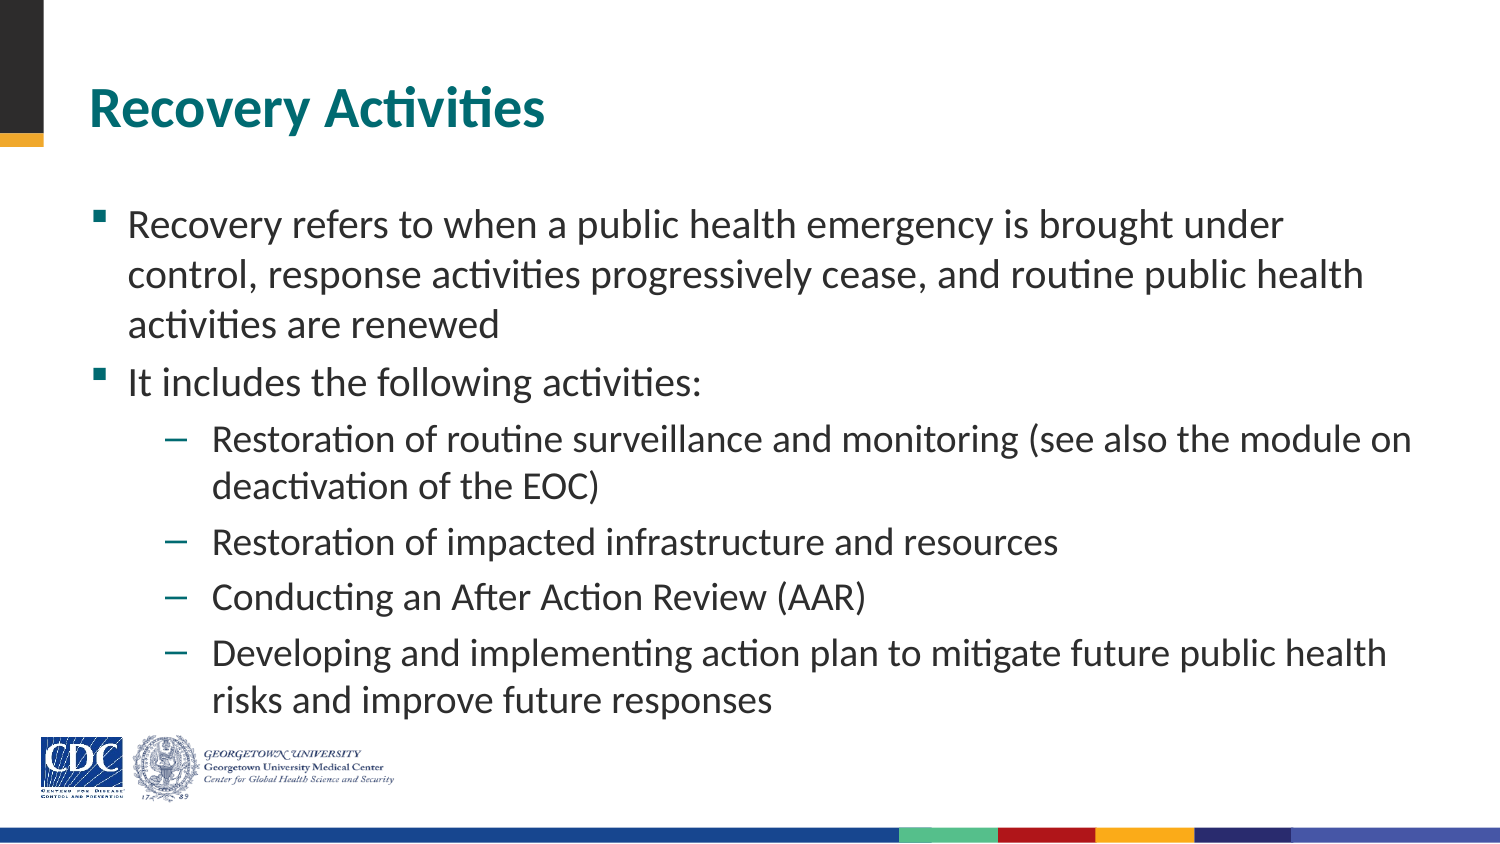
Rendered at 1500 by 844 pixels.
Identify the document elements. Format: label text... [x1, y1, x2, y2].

text_box [0, 727, 119, 823]
list Recovery refers to when a public health emergency is brought under control, response activities progressively cease, and routine public health activities are renewed It includes the following activities: Restoration of routine surveillance and monitoring (see also the module on deactivation of the EOC) Restoration of impacted infrastructure and resources Conducting an After Action Review (AAR) Developing and implementing action plan to mitigate future public health risks and improve future responses [75, 188, 1441, 738]
picture [40, 699, 399, 844]
title Recovery Activities [75, 33, 1425, 147]
